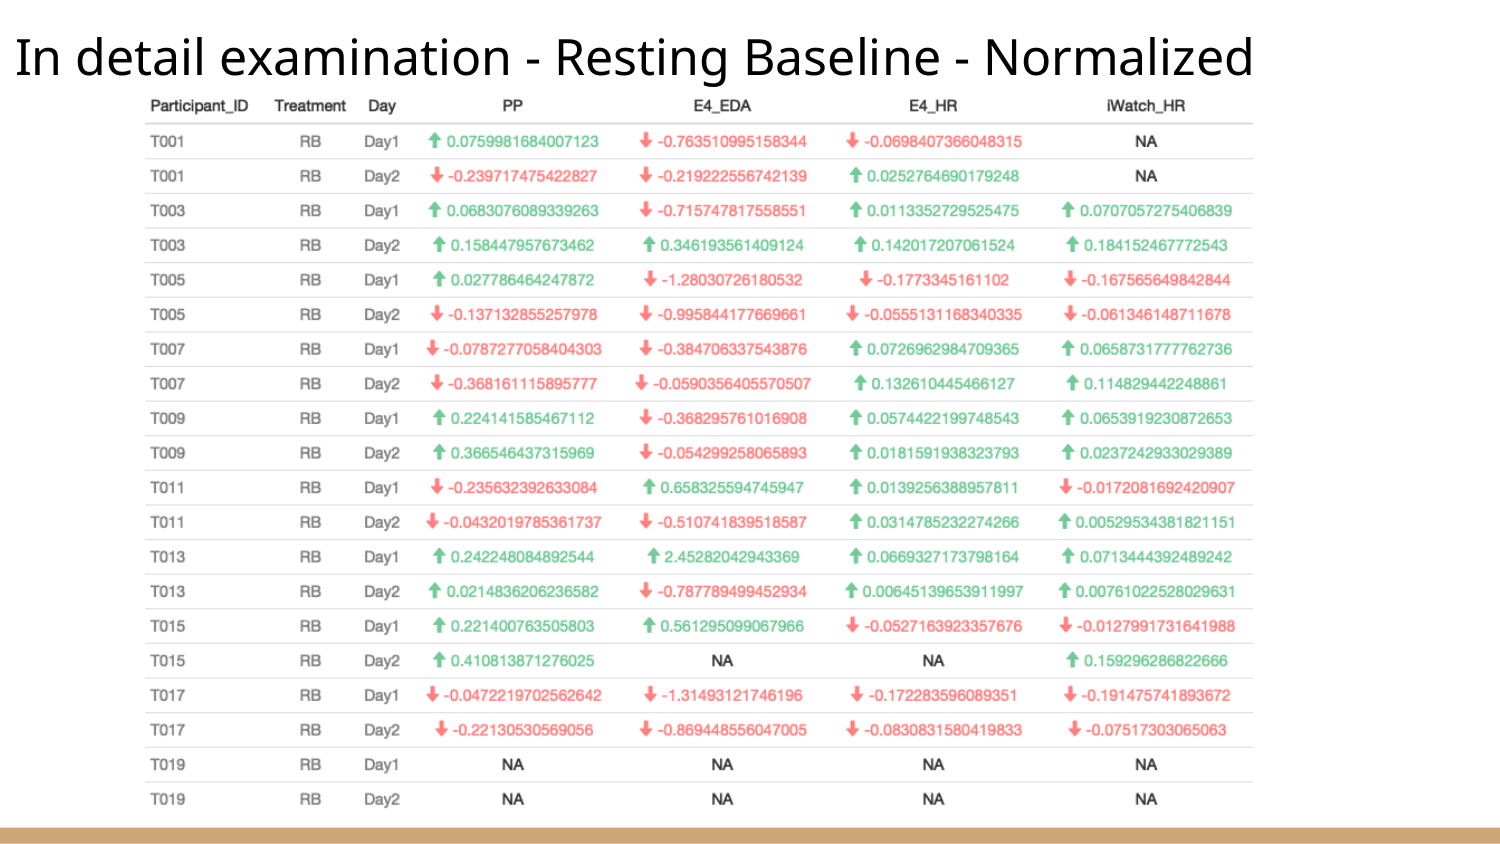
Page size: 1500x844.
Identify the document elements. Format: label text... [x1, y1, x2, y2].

picture [145, 89, 1253, 816]
title In detail examination - Resting Baseline - Normalized [0, 0, 1398, 100]
